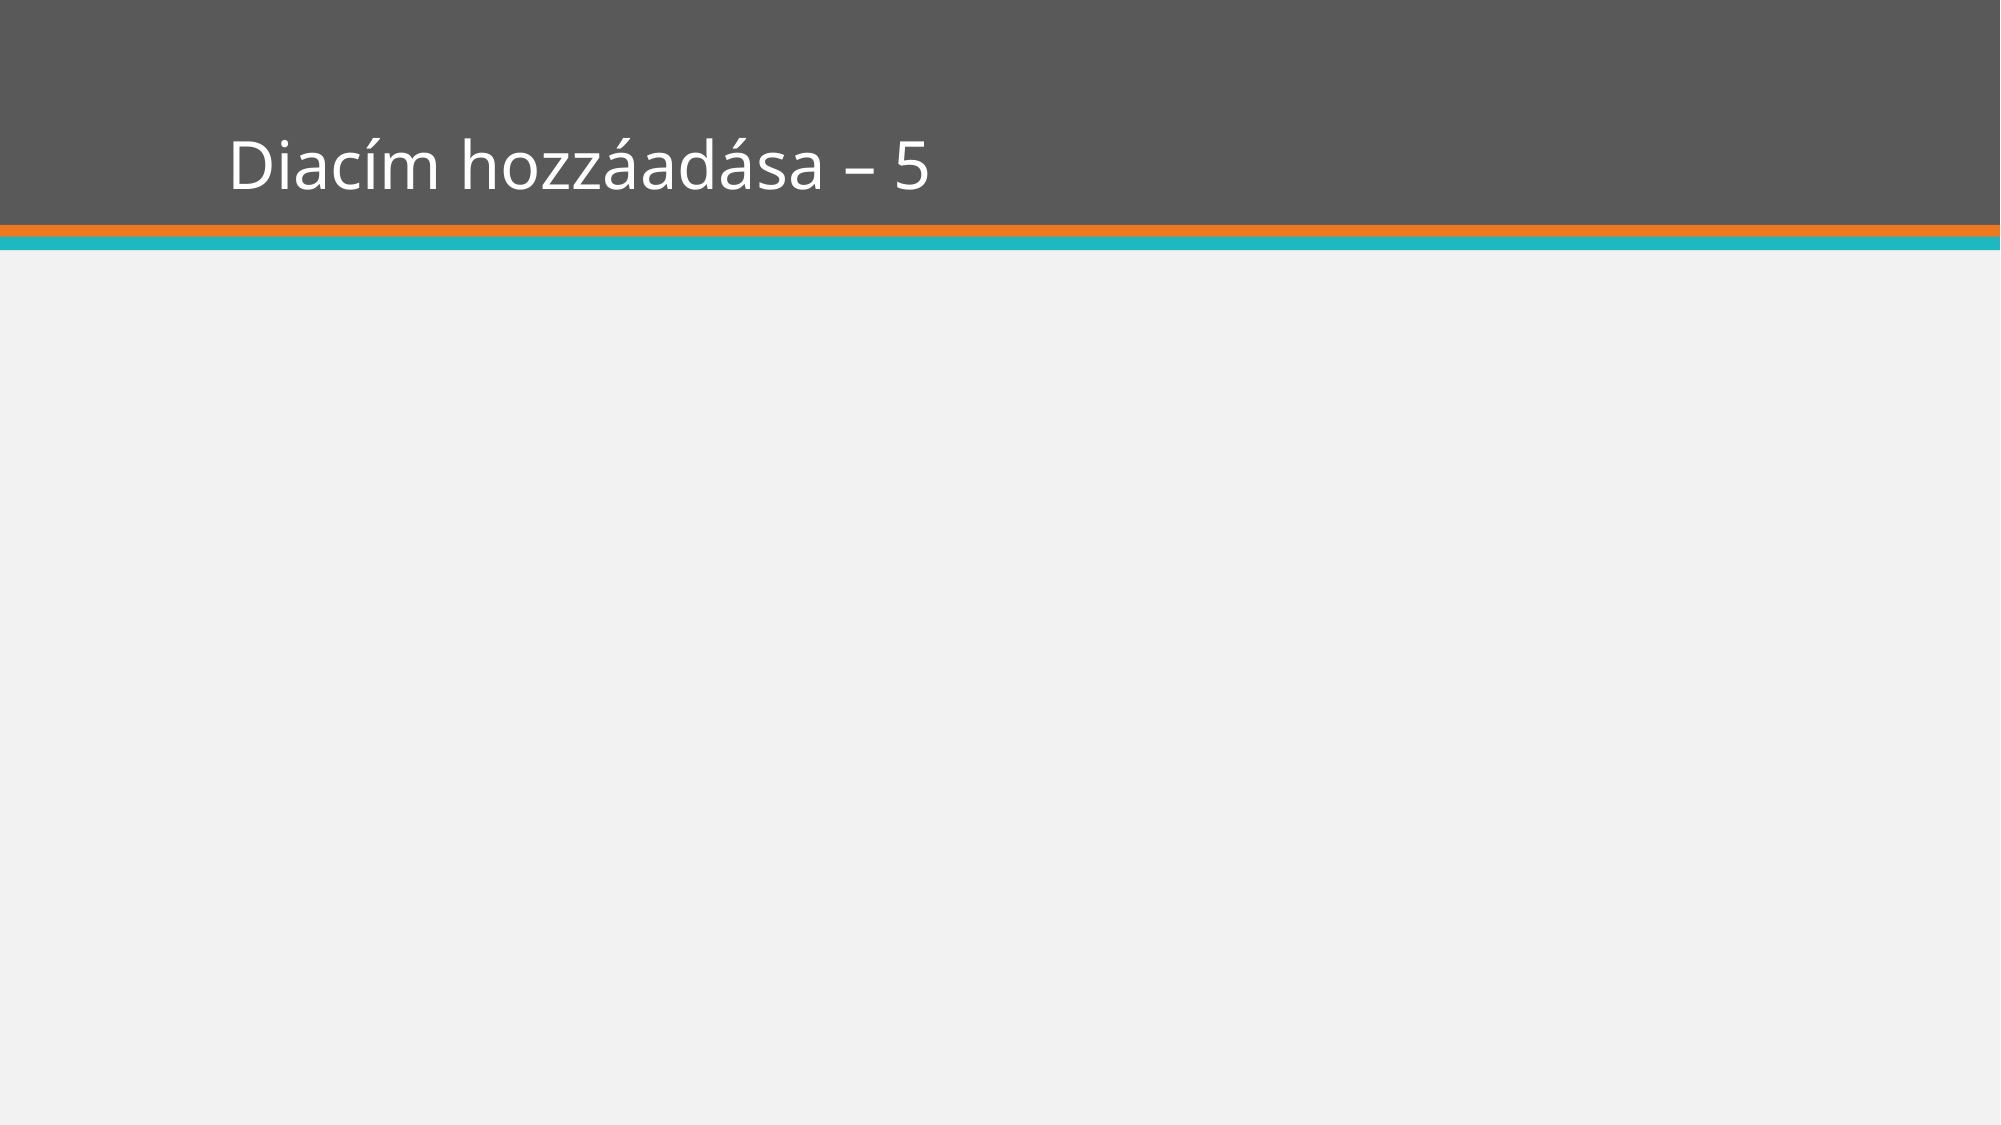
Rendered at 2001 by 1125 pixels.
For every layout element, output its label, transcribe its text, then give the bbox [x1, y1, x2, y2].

title Diacím hozzáadása – 5 [212, 41, 1788, 212]
